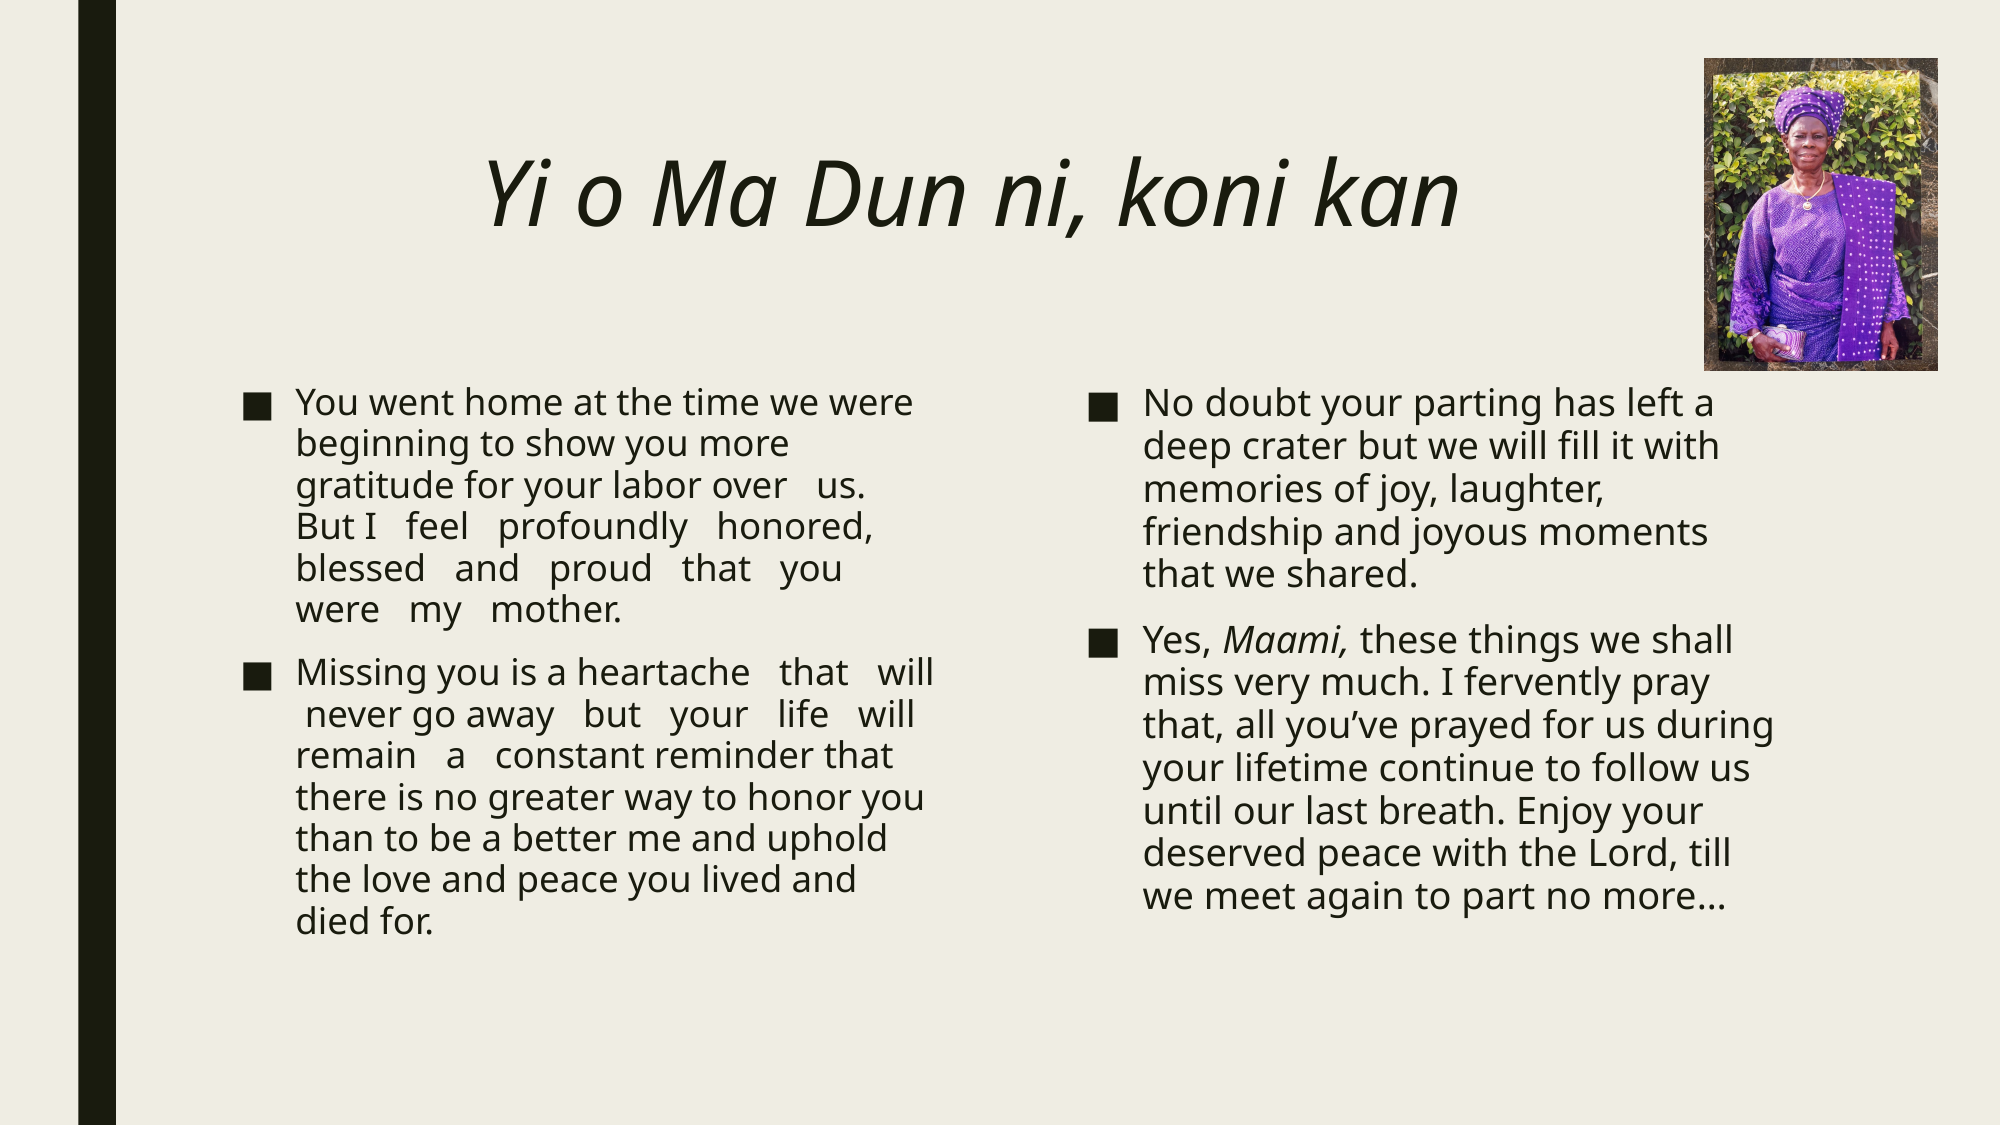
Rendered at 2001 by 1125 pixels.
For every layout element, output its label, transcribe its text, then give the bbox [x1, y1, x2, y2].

list You went home at the time we were beginning to show you more gratitude for your labor over us. But I feel profoundly honored, blessed and proud that you were my mother. Missing you is a heartache that will never go away but your life will remain a constant reminder that there is no greater way to honor you than to be a better me and uphold the love and peace you lived and died for. [225, 375, 955, 963]
picture [1703, 58, 1938, 371]
list No doubt your parting has left a deep crater but we will fill it with memories of joy, laughter, friendship and joyous moments that we shared. Yes, Maami, these things we shall miss very much. I fervently pray that, all you’ve prayed for us during your lifetime continue to follow us until our last breath. Enjoy your deserved peace with the Lord, till we meet again to part no more… [1070, 375, 1801, 963]
title Yi o Ma Dun ni, koni kan [384, 140, 1560, 290]
